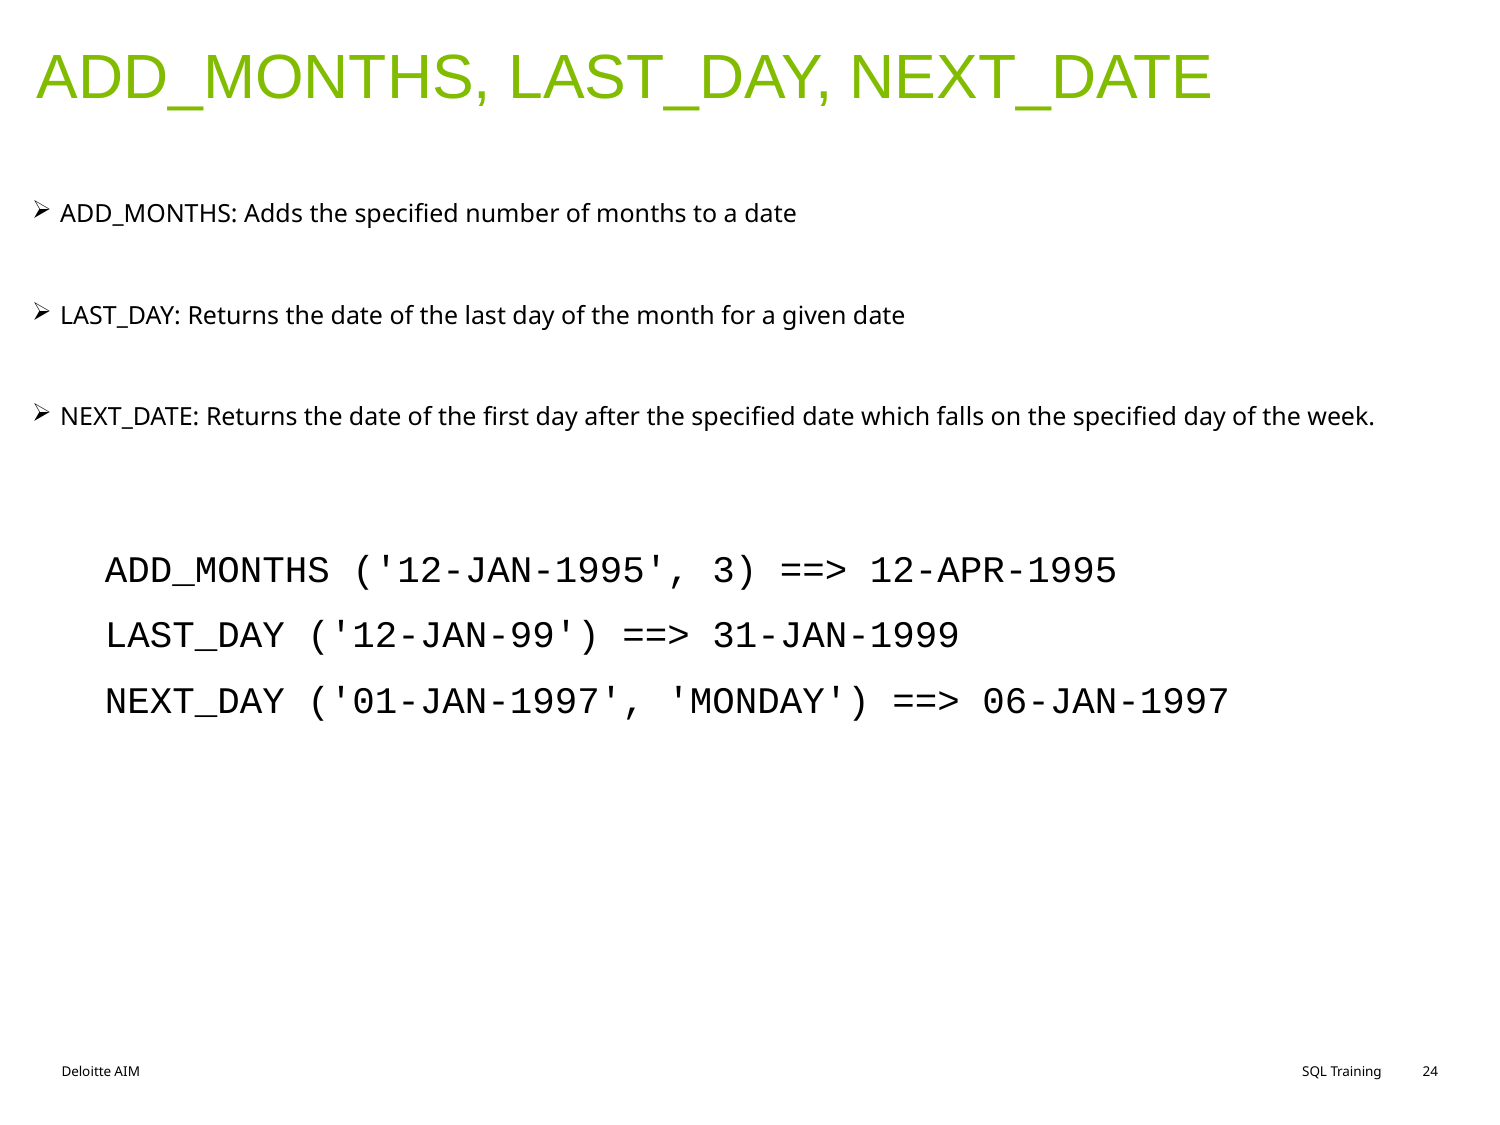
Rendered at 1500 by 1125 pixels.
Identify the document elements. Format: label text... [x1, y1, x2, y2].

title [0, 24, 1500, 107]
text_box ADD_MONTHS, LAST_DAY, NEXT_DATE [36, 35, 1414, 123]
list ADD_MONTHS: Adds the specified number of months to a date LAST_DAY: Returns the date of the last day of the month for a given date NEXT_DATE: Returns the date of the first day after the specified date which falls on the specified day of the week. [32, 197, 1414, 483]
list ADD_MONTHS ('12-JAN-1995', 3) ==> 12-APR-1995 LAST_DAY ('12-JAN-99') ==> 31-JAN-1999 NEXT_DAY ('01-JAN-1997', 'MONDAY') ==> 06-JAN-1997 [104, 544, 1296, 738]
